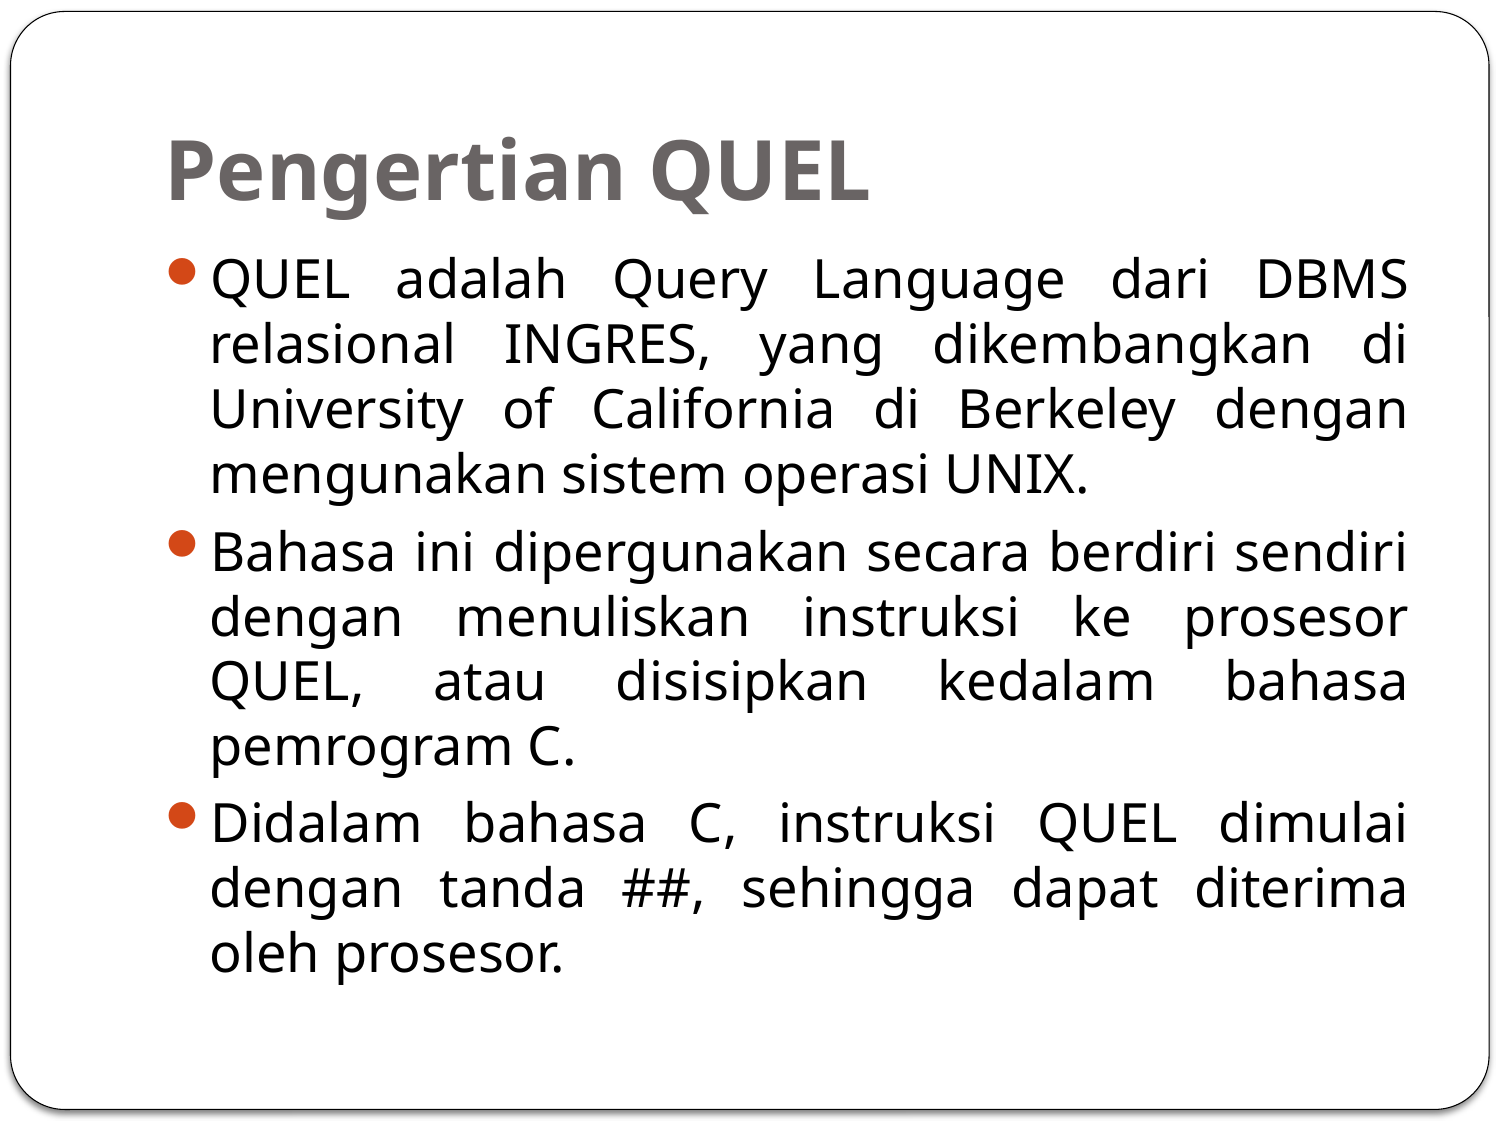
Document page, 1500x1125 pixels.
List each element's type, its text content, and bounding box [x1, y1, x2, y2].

list QUEL adalah Query Language dari DBMS relasional INGRES, yang dikembangkan di University of California di Berkeley dengan mengunakan sistem operasi UNIX. Bahasa ini dipergunakan secara berdiri sendiri dengan menuliskan instruksi ke prosesor QUEL, atau disisipkan kedalam bahasa pemrogram C. Didalam bahasa C, instruksi QUEL dimulai dengan tanda ##, sehingga dapat diterima oleh prosesor. [150, 237, 1425, 988]
title Pengertian QUEL [150, 45, 1425, 233]
